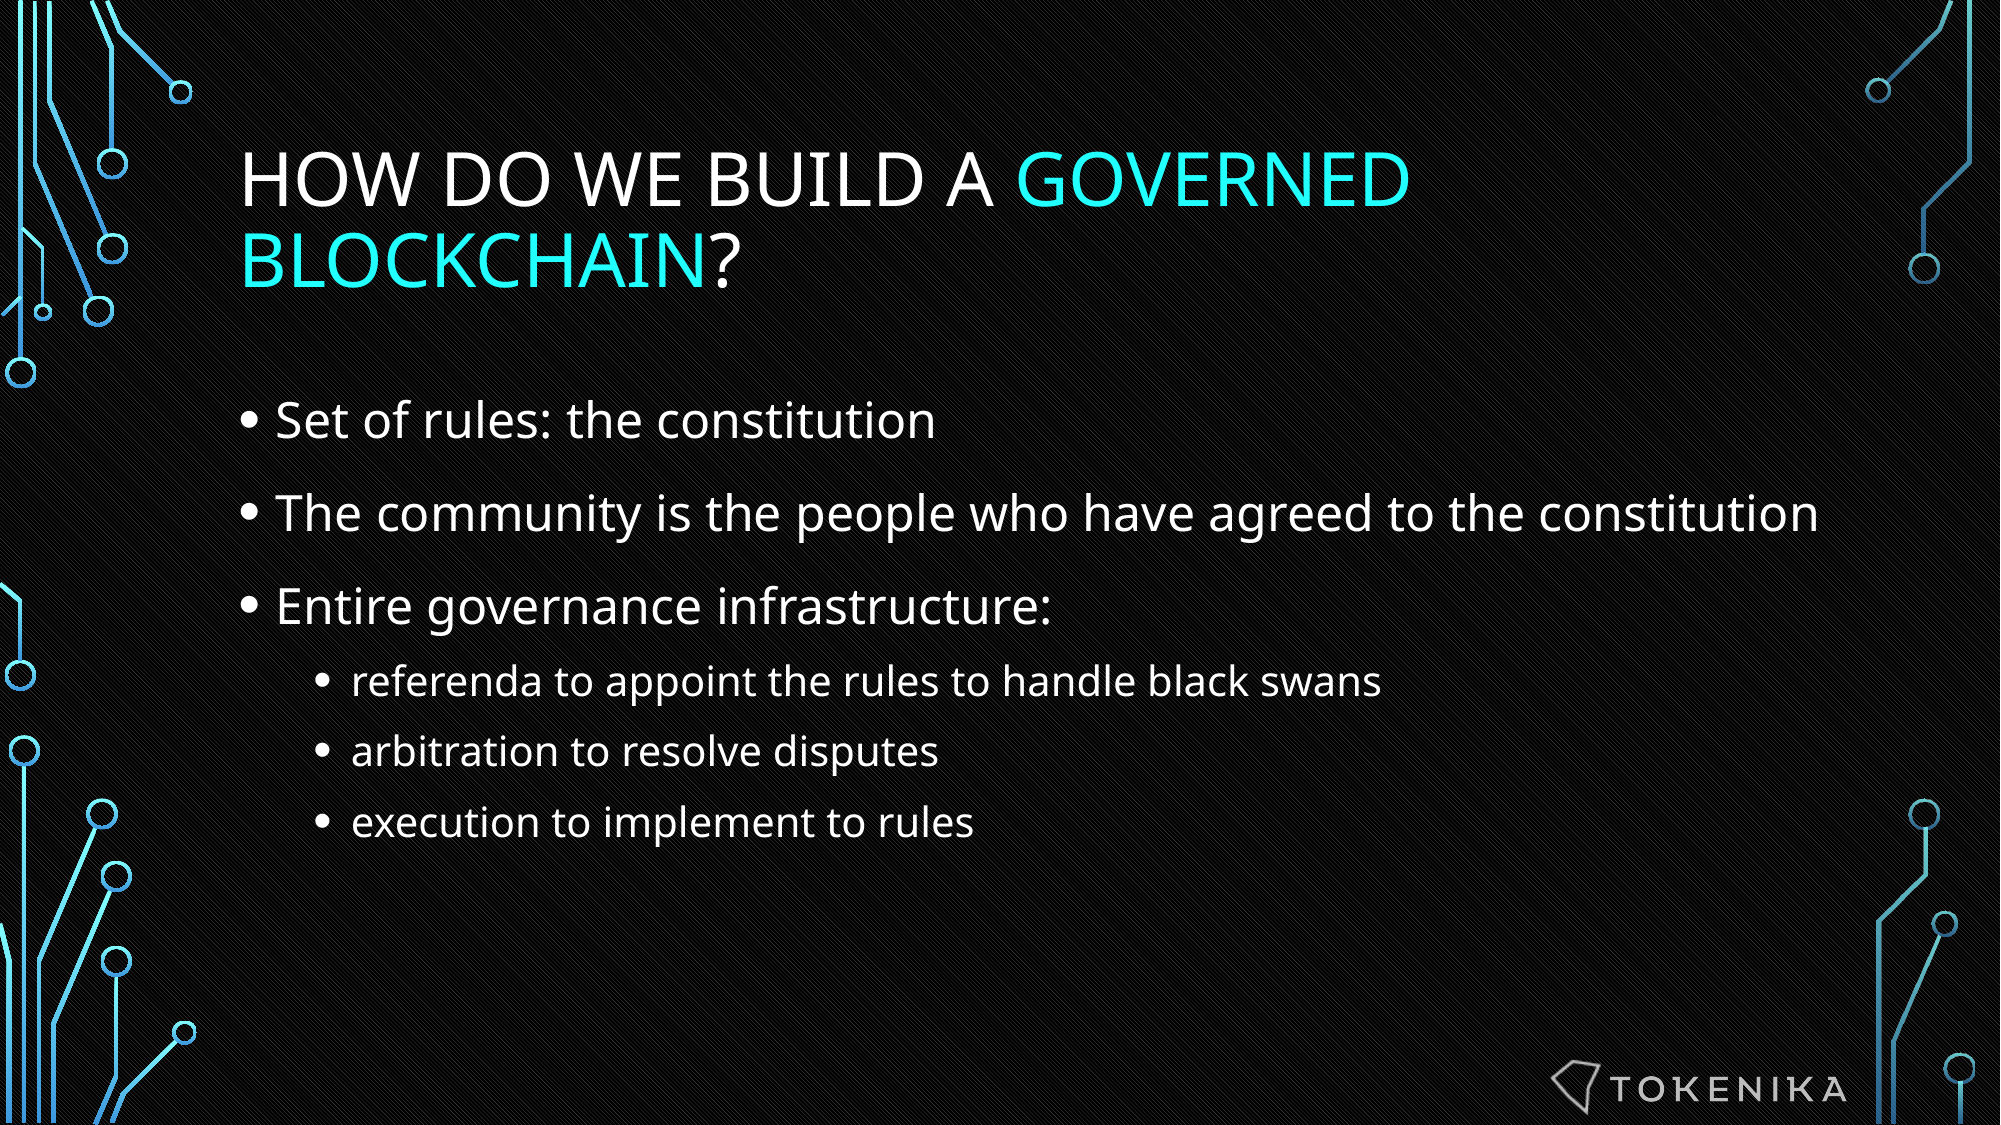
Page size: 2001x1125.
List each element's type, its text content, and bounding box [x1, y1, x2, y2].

list Set of rules: the constitution The community is the people who have agreed to the constitution Entire governance infrastructure: referenda to appoint the rules to handle black swans arbitration to resolve disputes execution to implement to rules [223, 369, 1849, 950]
picture [1538, 1049, 1847, 1125]
title HOW DO WE BUILD a GOVERNED BLOCKCHAIN? [223, 101, 1849, 344]
